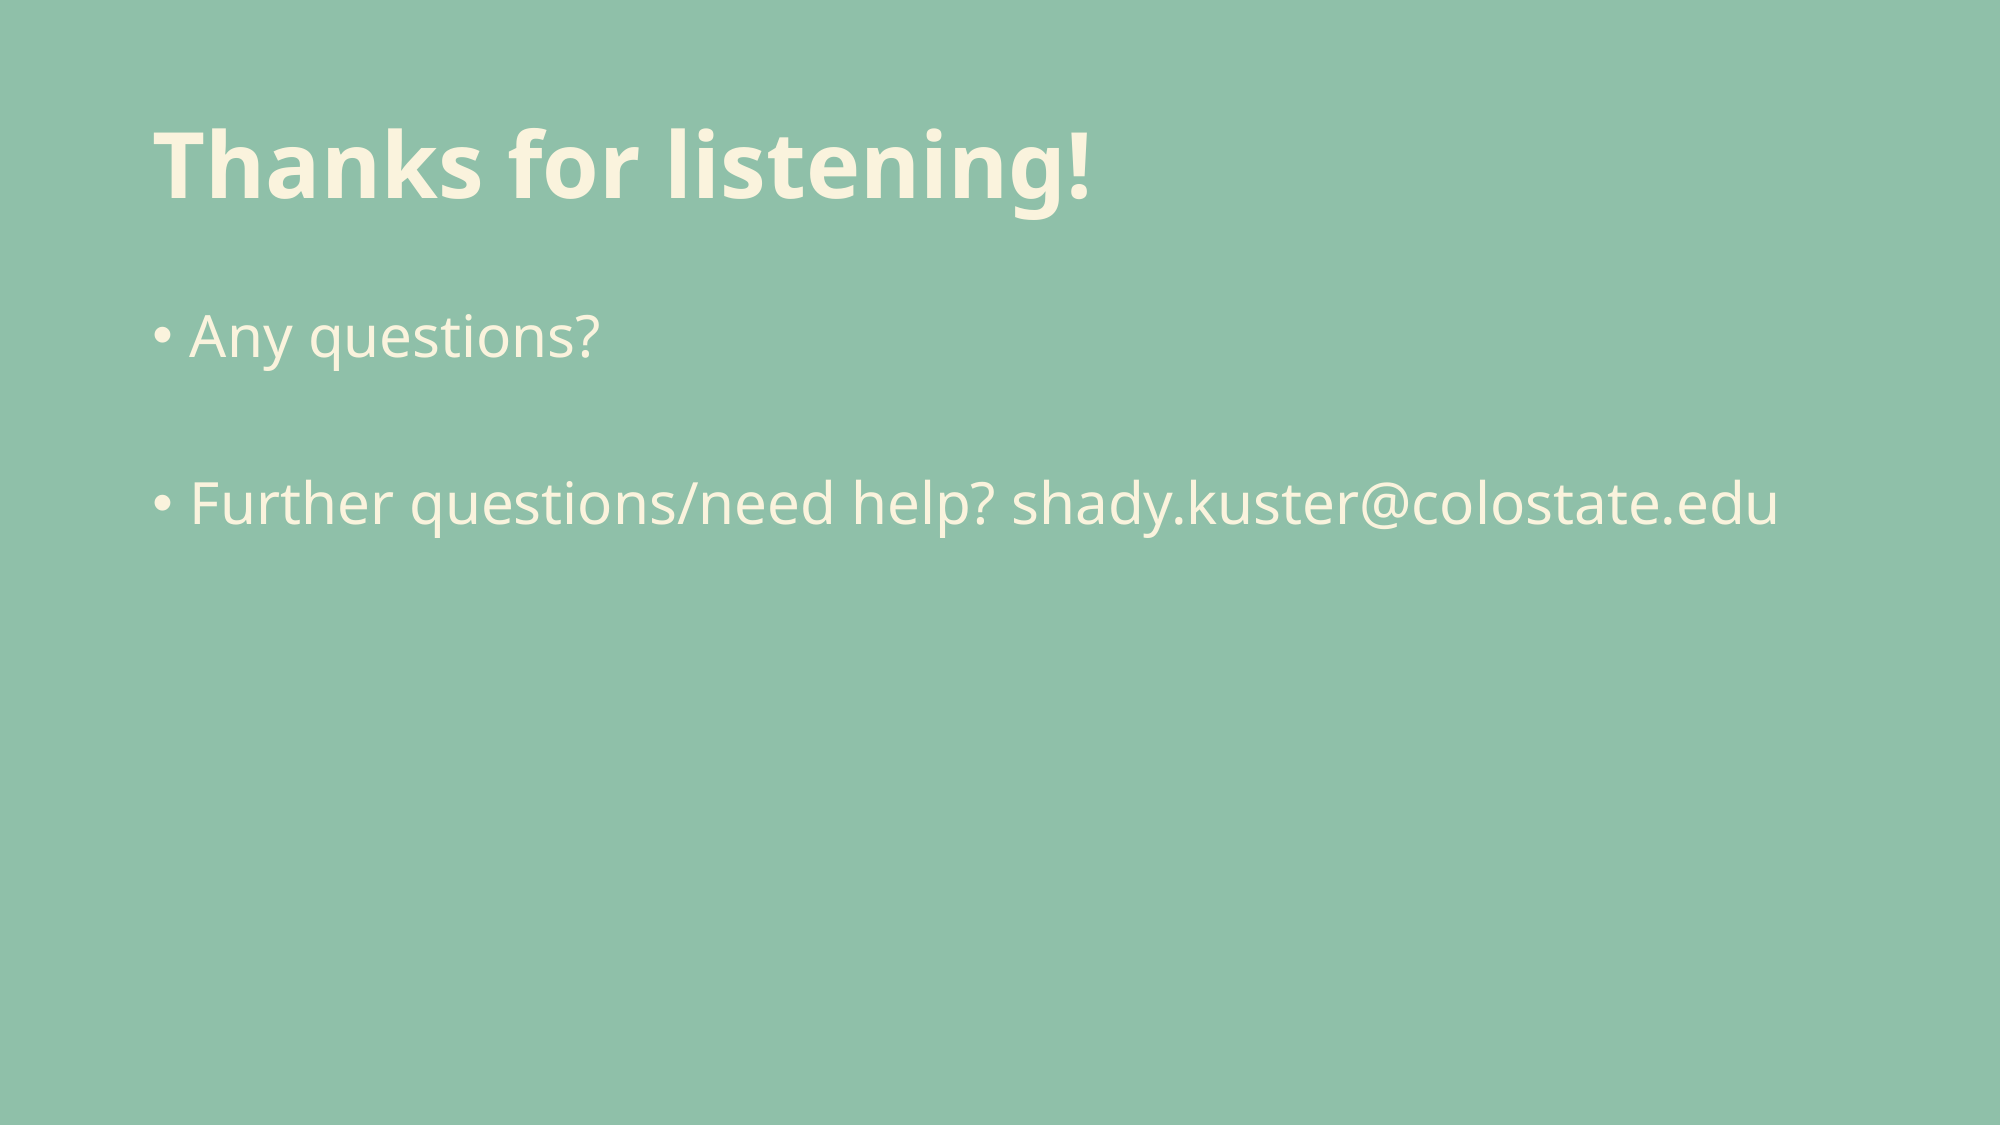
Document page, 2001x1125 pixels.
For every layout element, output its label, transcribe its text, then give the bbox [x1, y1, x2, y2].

title Thanks for listening! [137, 59, 1863, 278]
list Any questions? Further questions/need help? shady.kuster@colostate.edu [137, 299, 1863, 1014]
